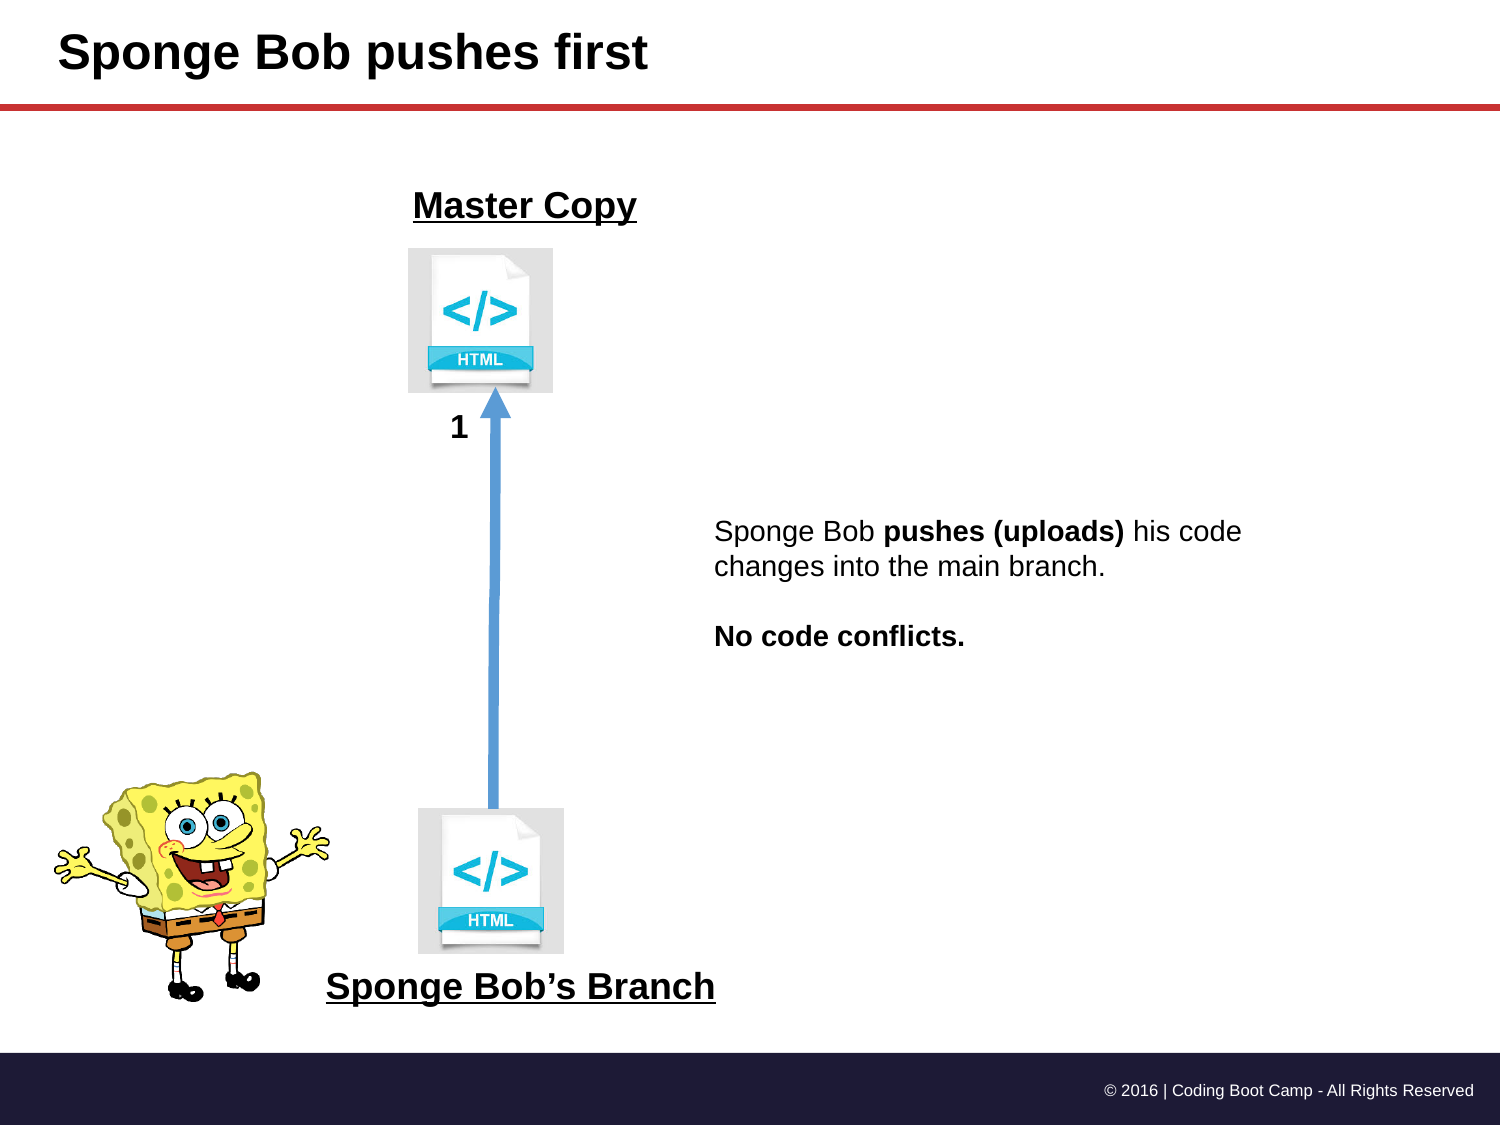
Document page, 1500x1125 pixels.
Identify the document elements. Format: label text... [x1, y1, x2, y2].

text_box Sponge Bob’s Branch [318, 954, 724, 1015]
picture [407, 247, 553, 393]
picture [418, 808, 564, 954]
text_box 1 [442, 402, 477, 453]
text_box Sponge Bob pushes first [49, 12, 1113, 88]
picture [48, 766, 336, 1004]
text_box Master Copy [405, 174, 645, 234]
text_box Sponge Bob pushes (uploads) his code changes into the main branch. No code conflicts. [706, 504, 1336, 660]
